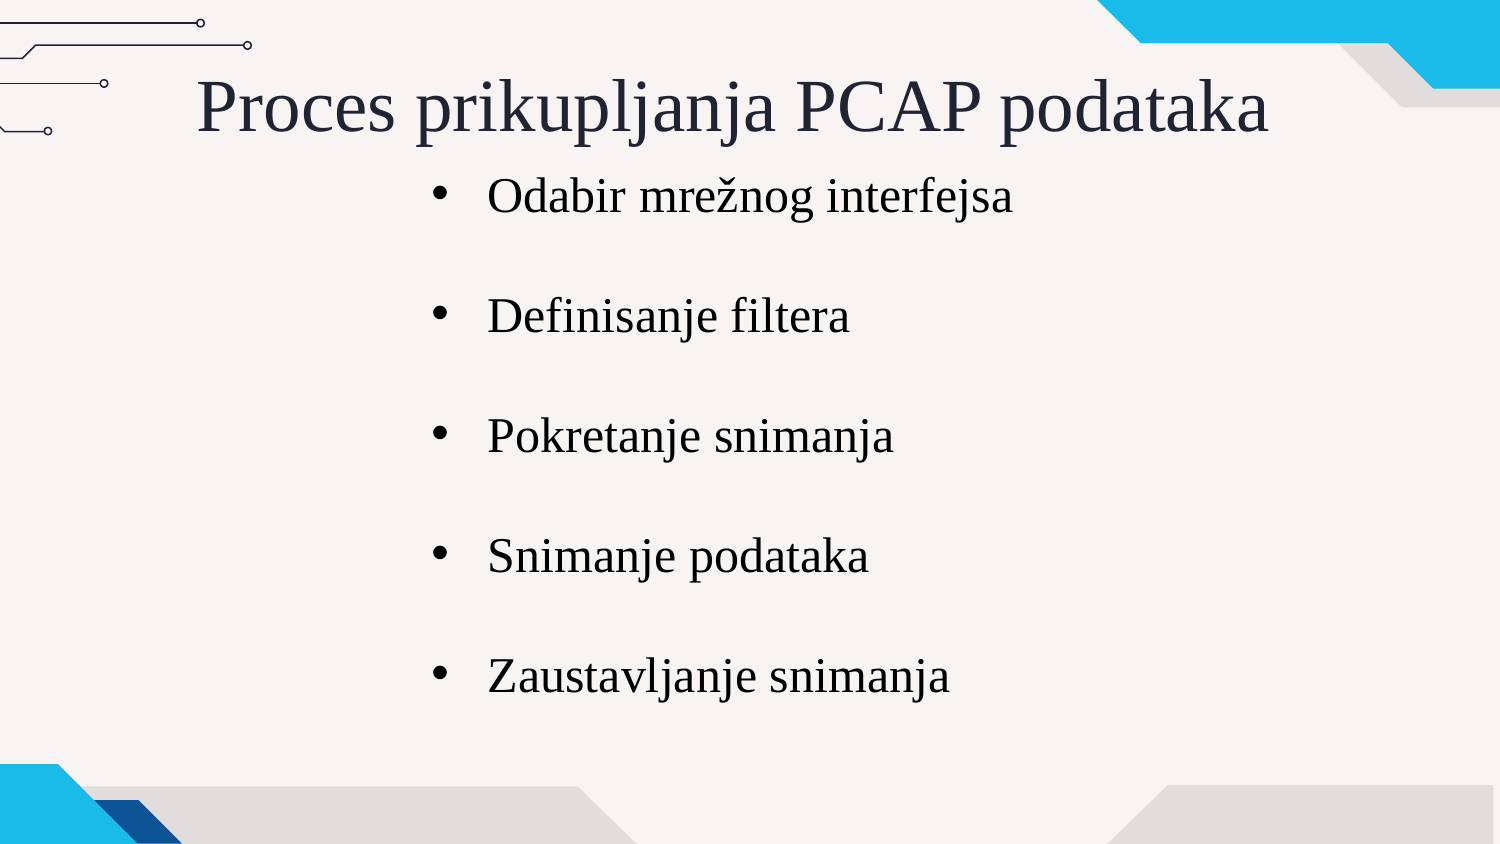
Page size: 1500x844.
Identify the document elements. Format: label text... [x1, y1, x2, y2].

text_box Odabir mrežnog interfejsa Definisanje filtera Pokretanje snimanja Snimanje podataka Zaustavljanje snimanja [416, 155, 1500, 710]
title Proces prikupljanja PCAP podataka [0, 23, 1484, 179]
